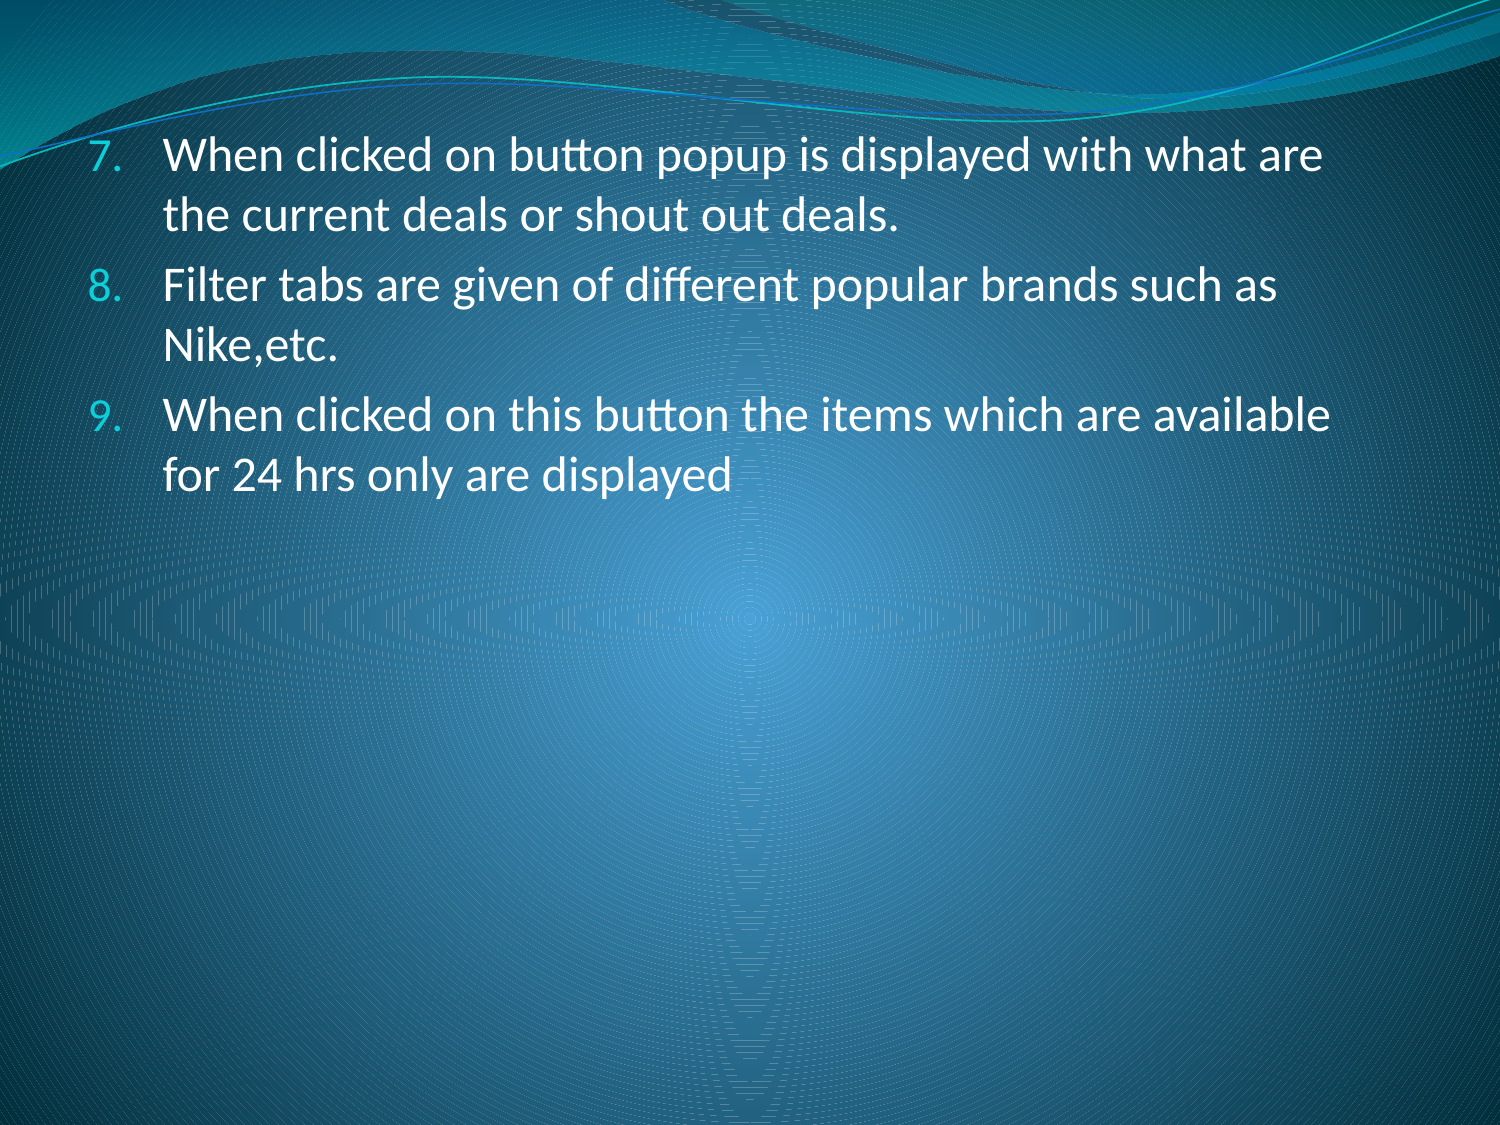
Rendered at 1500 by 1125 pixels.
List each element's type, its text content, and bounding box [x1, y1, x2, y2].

subtitle When clicked on button popup is displayed with what are the current deals or shout out deals. Filter tabs are given of different popular brands such as Nike,etc. When clicked on this button the items which are available for 24 hrs only are displayed [87, 113, 1376, 953]
